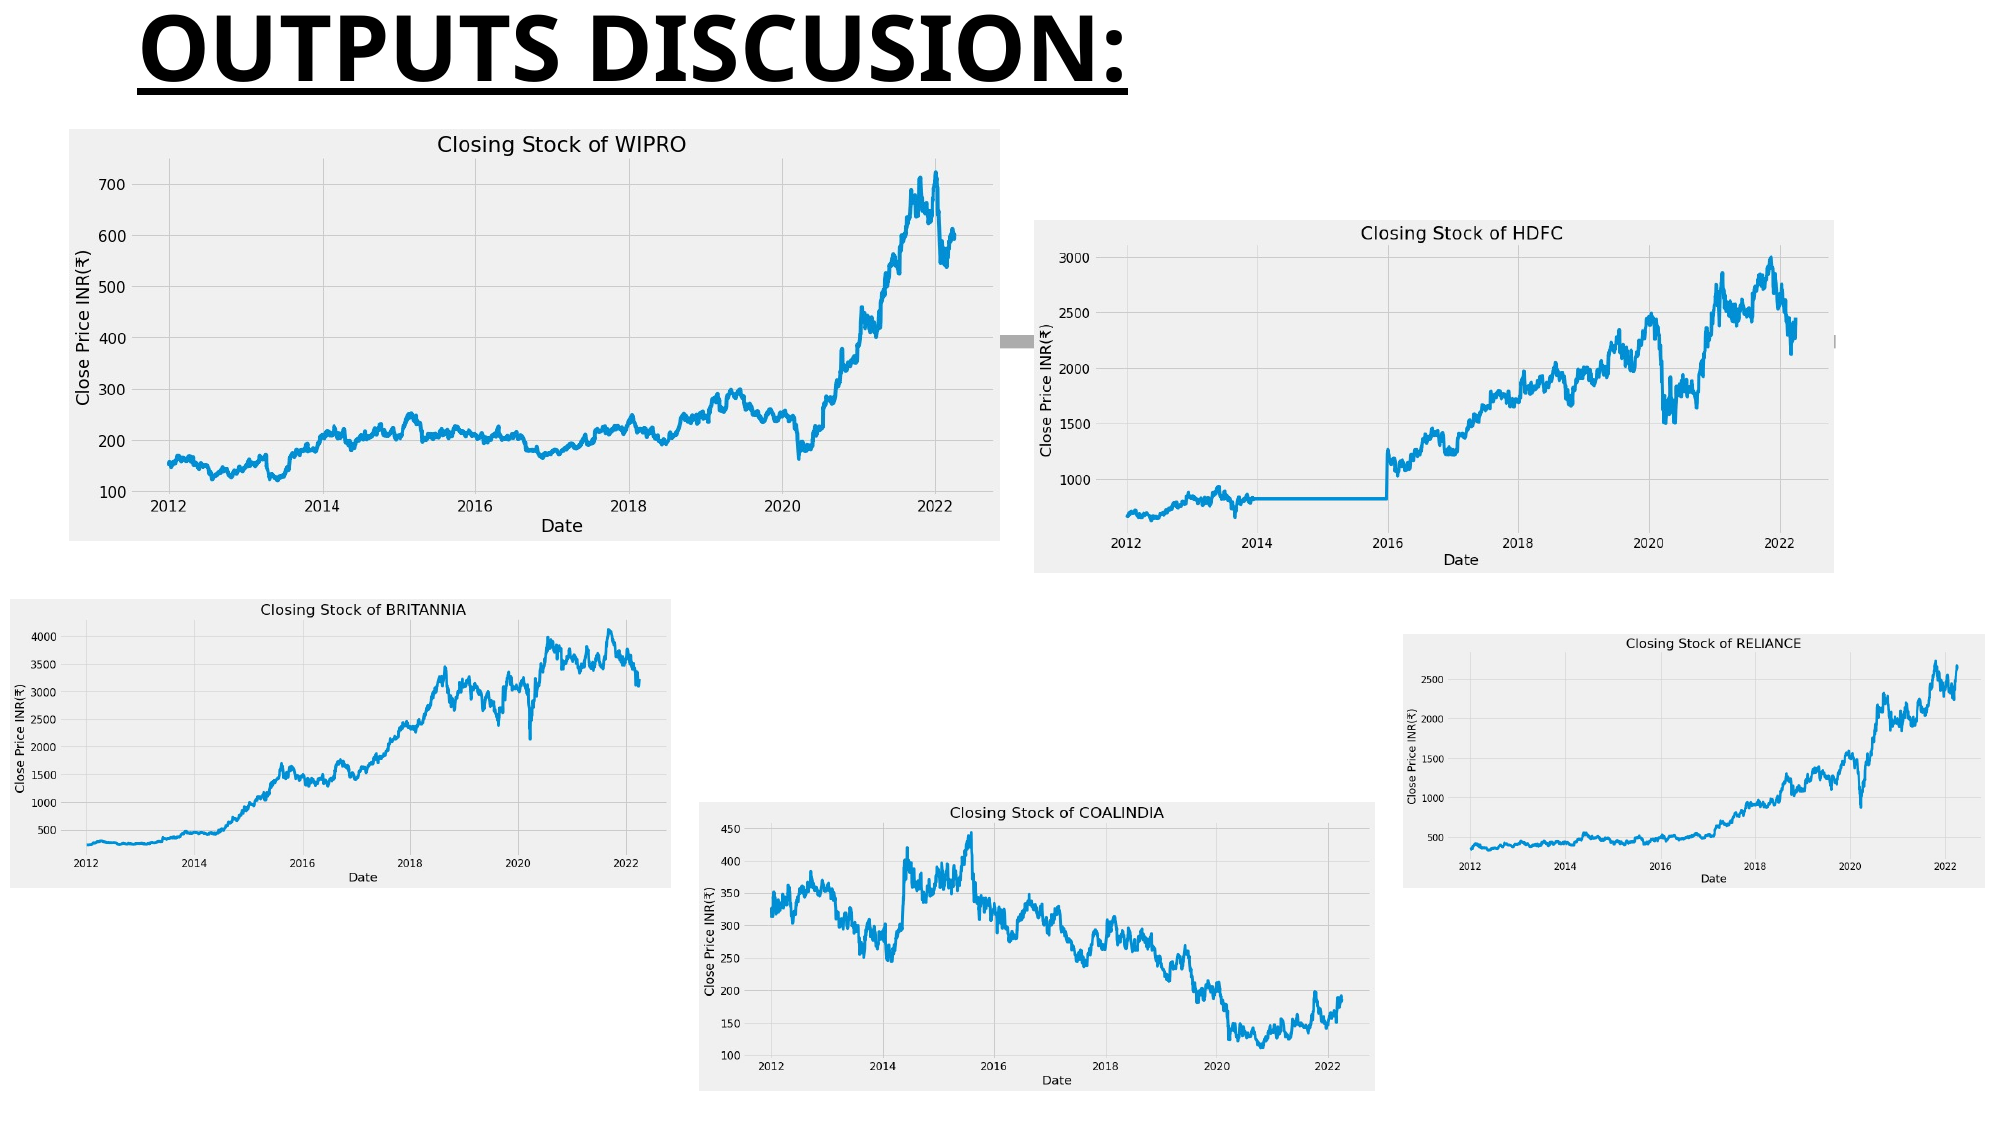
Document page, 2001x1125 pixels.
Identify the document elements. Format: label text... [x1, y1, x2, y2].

picture [1403, 634, 1985, 888]
picture [10, 599, 671, 888]
picture [699, 802, 1375, 1091]
text_box [1000, 334, 1034, 349]
picture [1034, 220, 1834, 573]
text_box OUTPUTS DISCUSION: [122, 0, 1277, 107]
picture [69, 129, 1000, 541]
